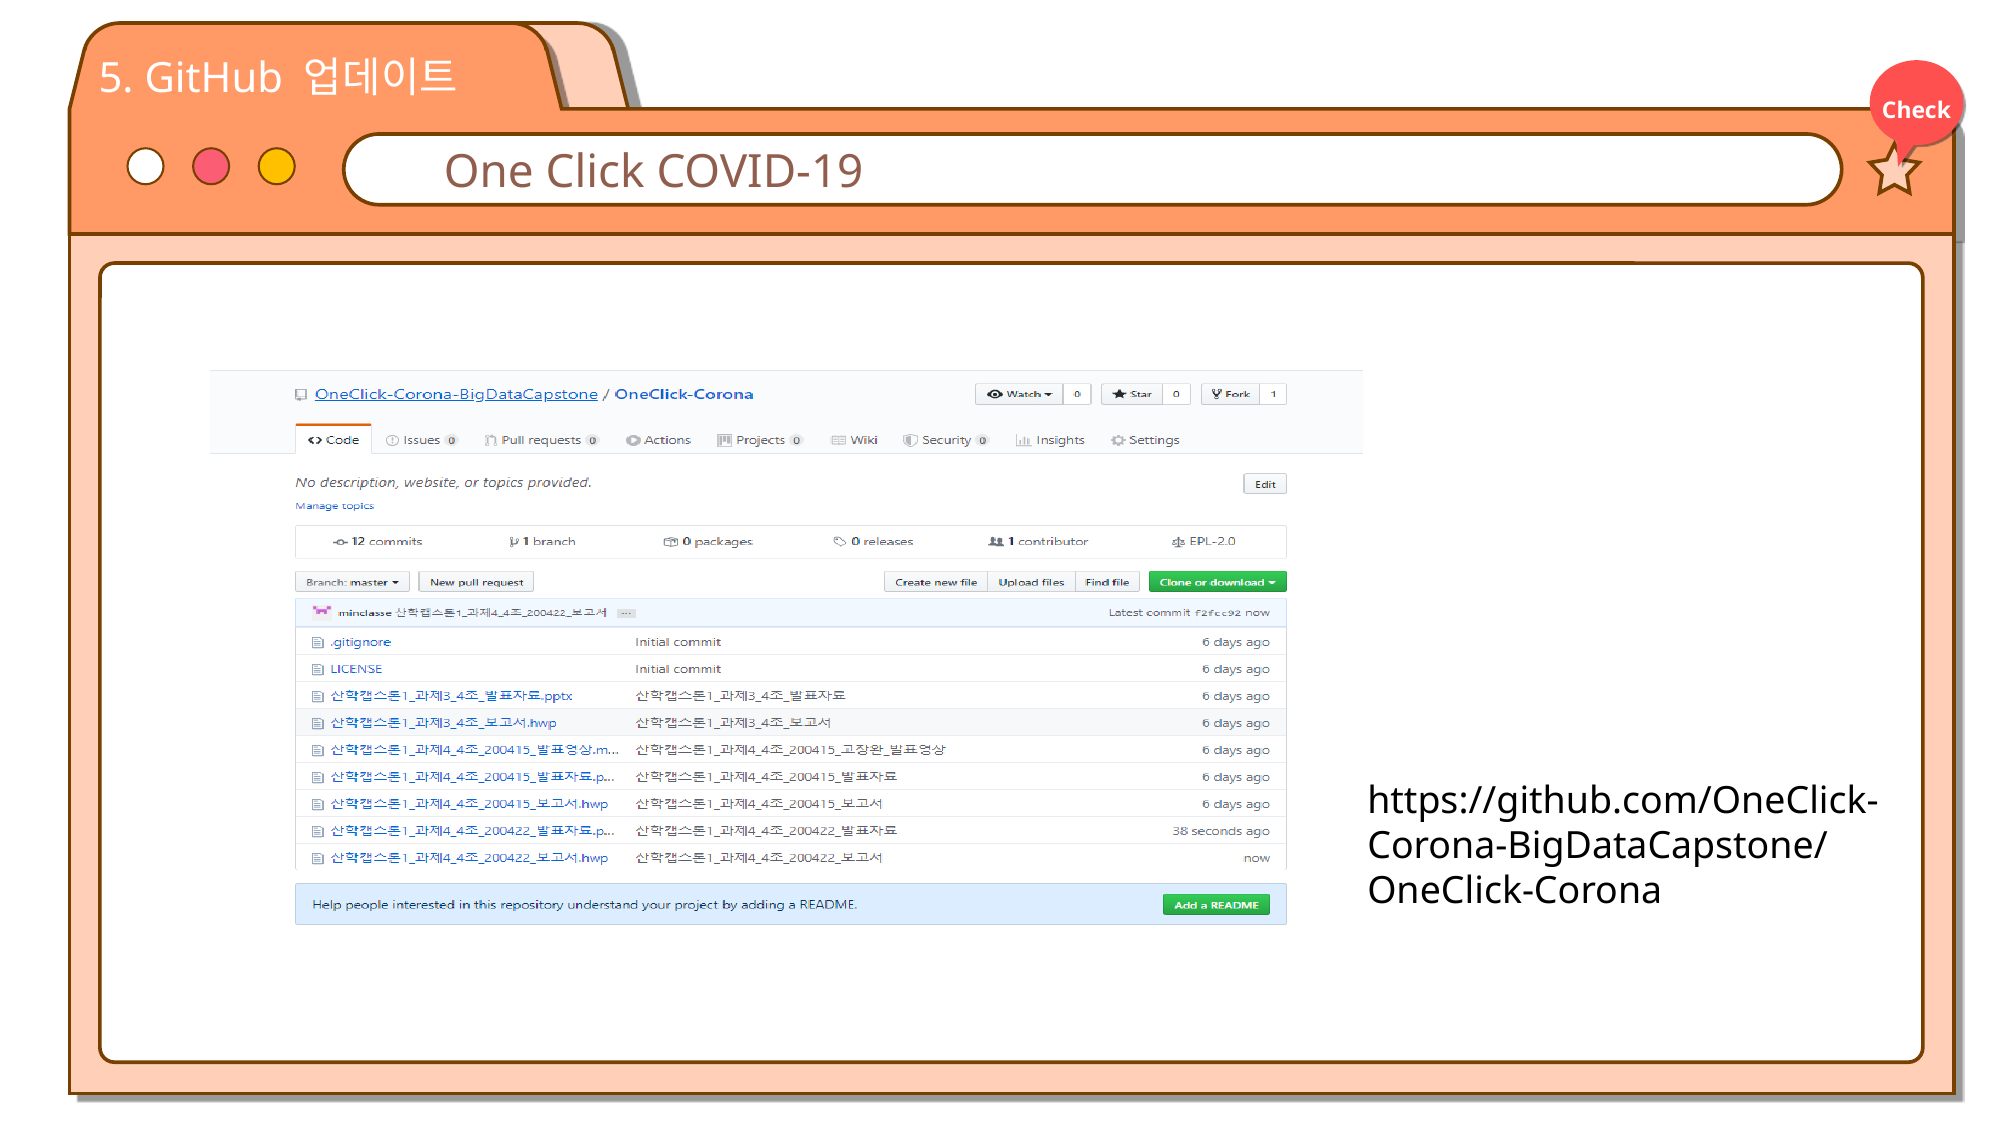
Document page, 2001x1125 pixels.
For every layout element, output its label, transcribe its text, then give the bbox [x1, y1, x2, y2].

text_box [126, 147, 165, 186]
text_box [98, 261, 1924, 1064]
text_box [512, 21, 629, 107]
text_box [1867, 144, 1922, 195]
text_box [192, 147, 231, 186]
text_box 5. GitHub 업데이트 [83, 43, 473, 109]
picture [210, 370, 1363, 962]
text_box [68, 21, 1956, 235]
text_box https://github.com/OneClick-Corona-BigDataCapstone/OneClick-Corona [1363, 768, 1944, 919]
text_box Check [1868, 59, 1965, 170]
text_box [257, 147, 296, 186]
text_box One Click COVID-19 [342, 132, 1843, 206]
text_box [68, 233, 1955, 1094]
